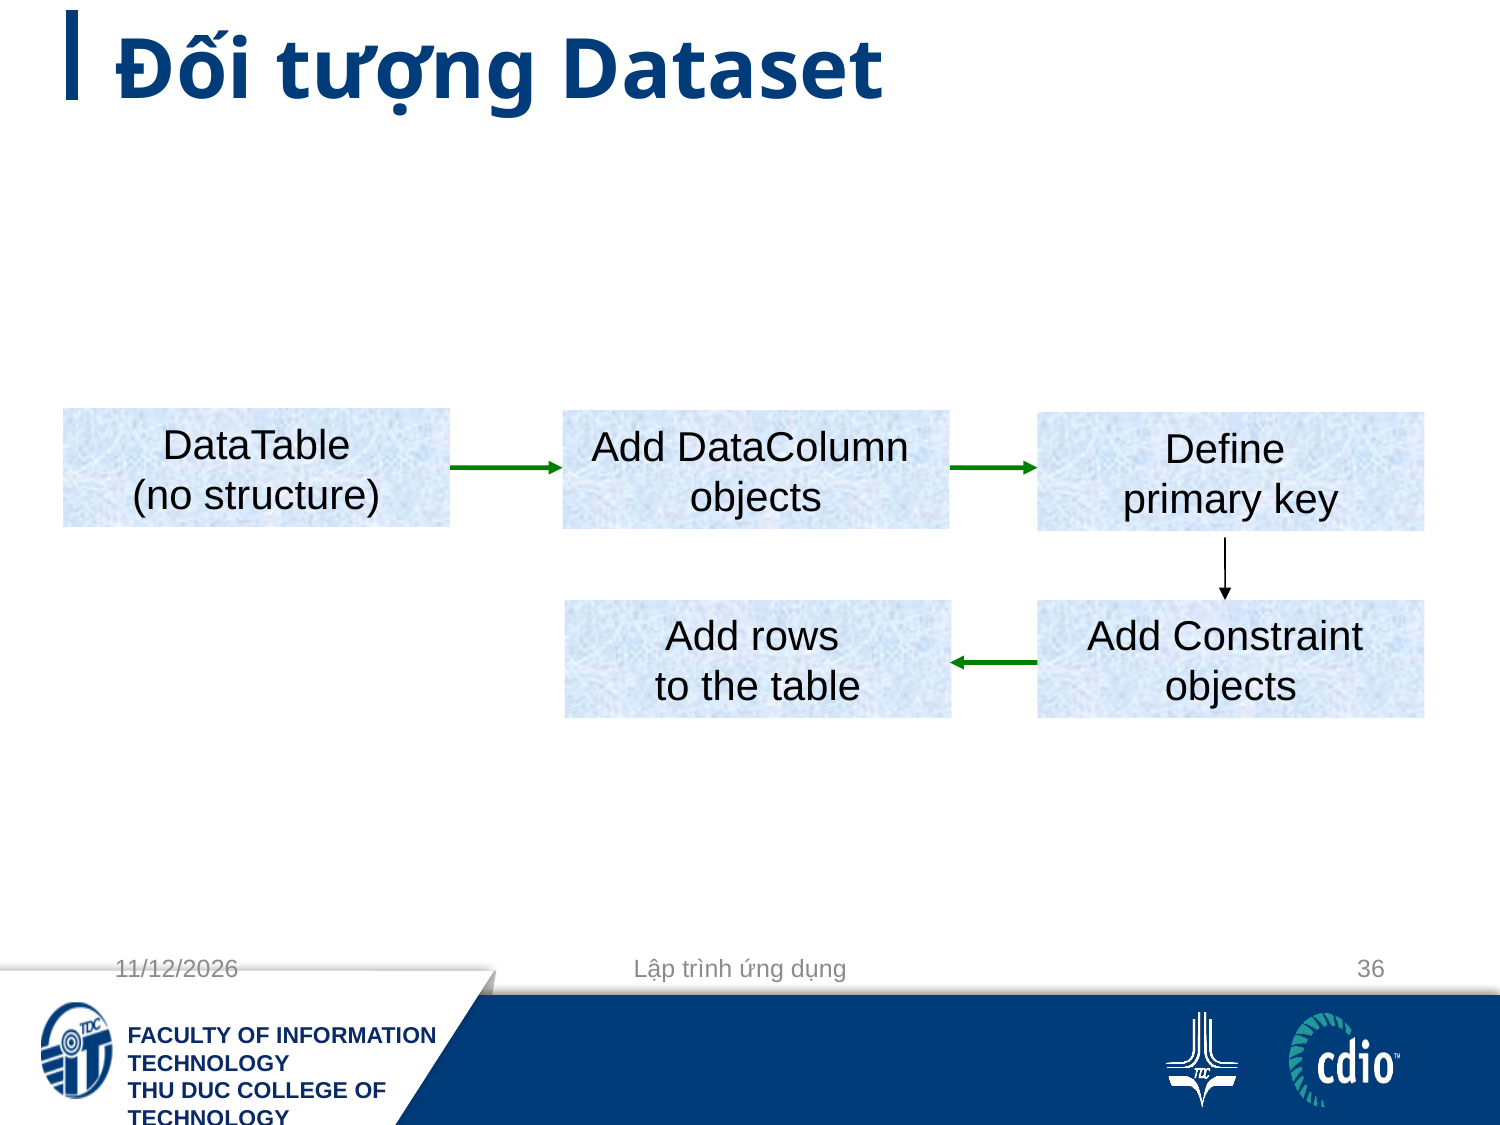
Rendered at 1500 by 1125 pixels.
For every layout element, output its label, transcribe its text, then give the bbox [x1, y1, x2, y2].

slide_number 36 [1062, 937, 1400, 998]
title Đối tượng Dataset [99, 5, 1394, 138]
picture [202, 1090, 209, 1096]
footer Lập trình ứng dụng [487, 937, 994, 998]
picture [1166, 1012, 1238, 1109]
picture [257, 1090, 266, 1096]
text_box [62, 408, 1425, 718]
picture [318, 1090, 327, 1096]
picture [163, 1090, 170, 1096]
picture [1289, 1013, 1400, 1107]
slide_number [99, 937, 438, 998]
picture [41, 1001, 340, 1099]
